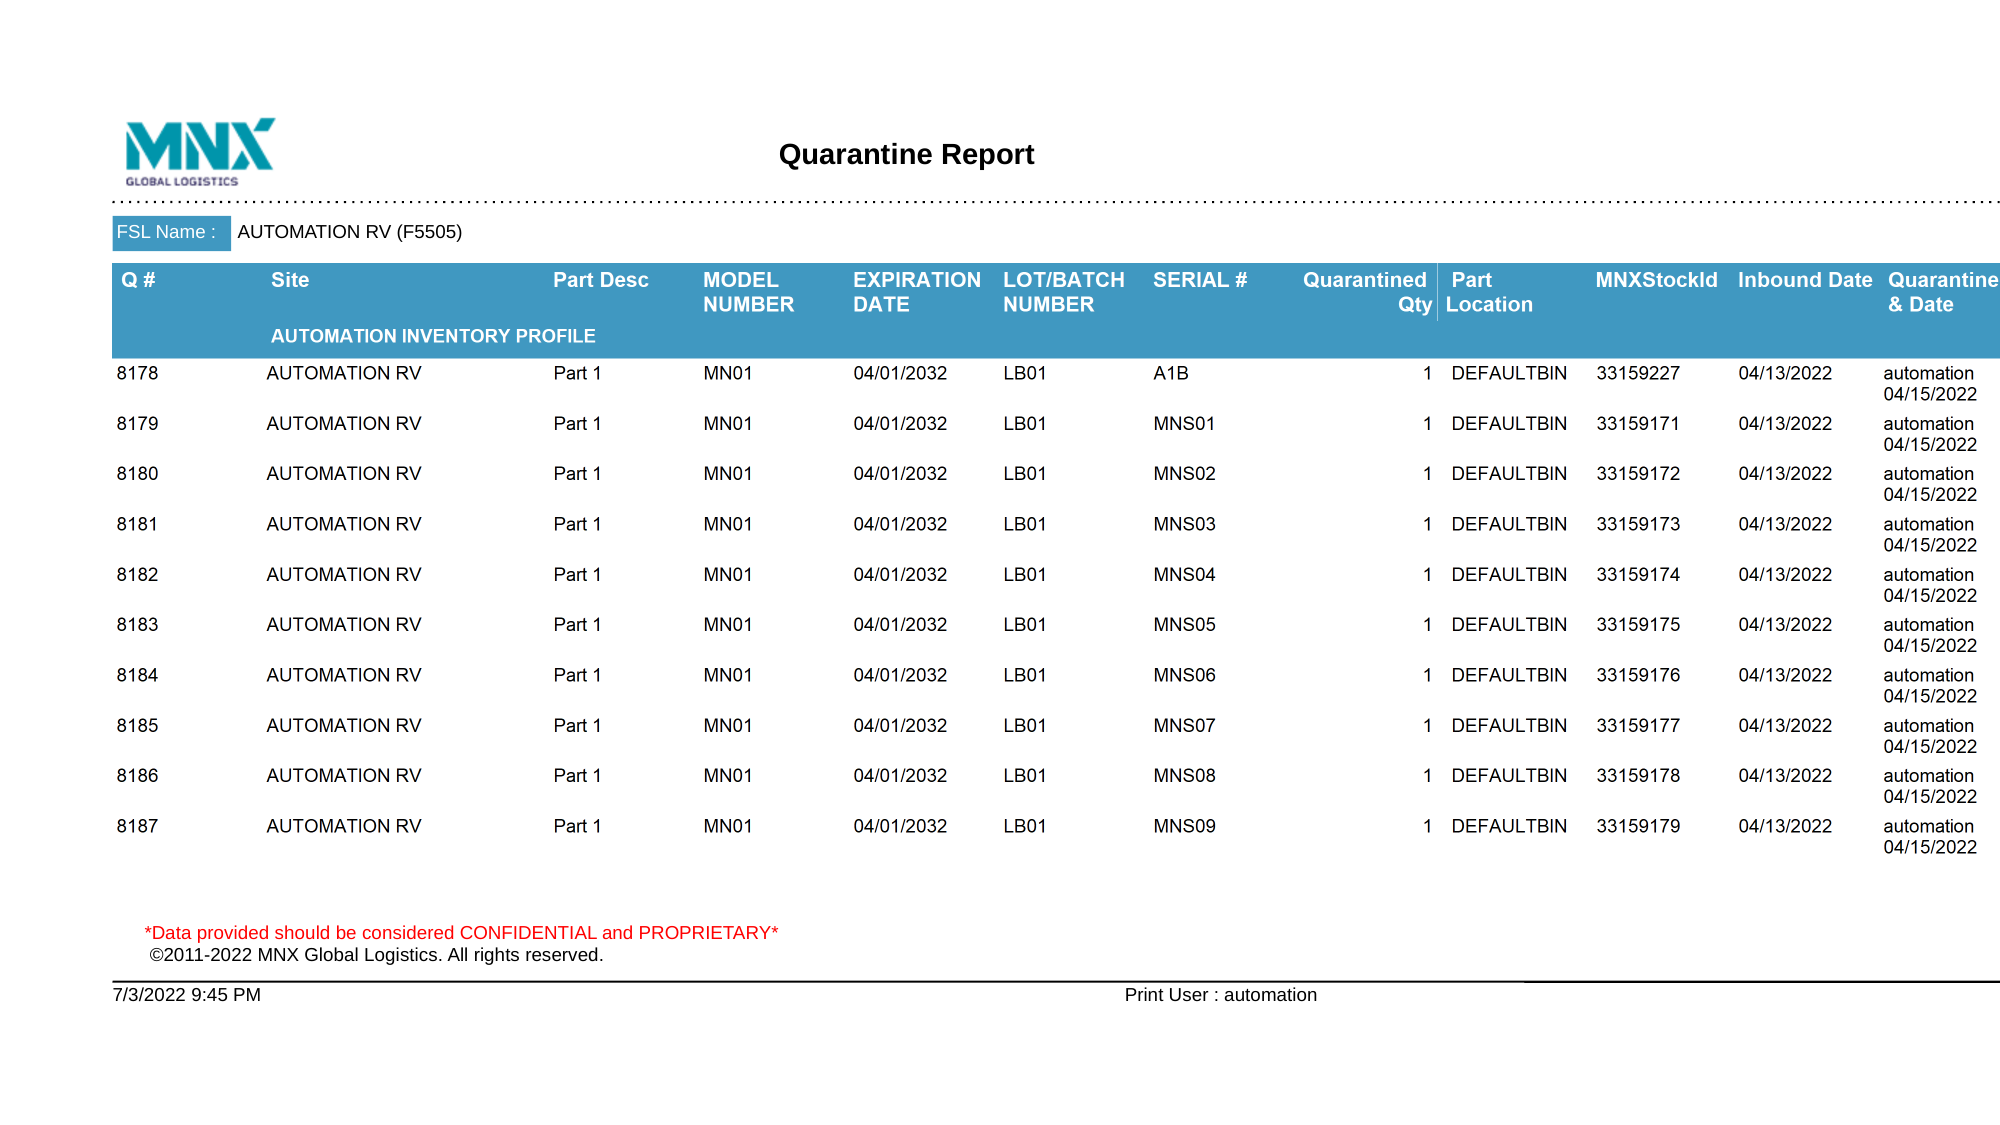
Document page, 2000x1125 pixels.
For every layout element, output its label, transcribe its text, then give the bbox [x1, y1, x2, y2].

text_box AUTOMATION RV (F5505) [233, 215, 669, 252]
text_box *Data provided should be considered CONFIDENTIAL and PROPRIETARY* [144, 920, 1158, 942]
picture [112, 263, 2000, 862]
text_box Print User : automation [1055, 983, 1387, 1013]
text_box ©2011-2022 MNX Global Logistics. All rights reserved. [144, 942, 1158, 964]
text_box FSL Name : [112, 215, 232, 252]
text_box 7/3/2022 9:45 PM [112, 983, 343, 1013]
text_box Quarantine Report [562, 131, 1252, 173]
picture [112, 115, 323, 188]
